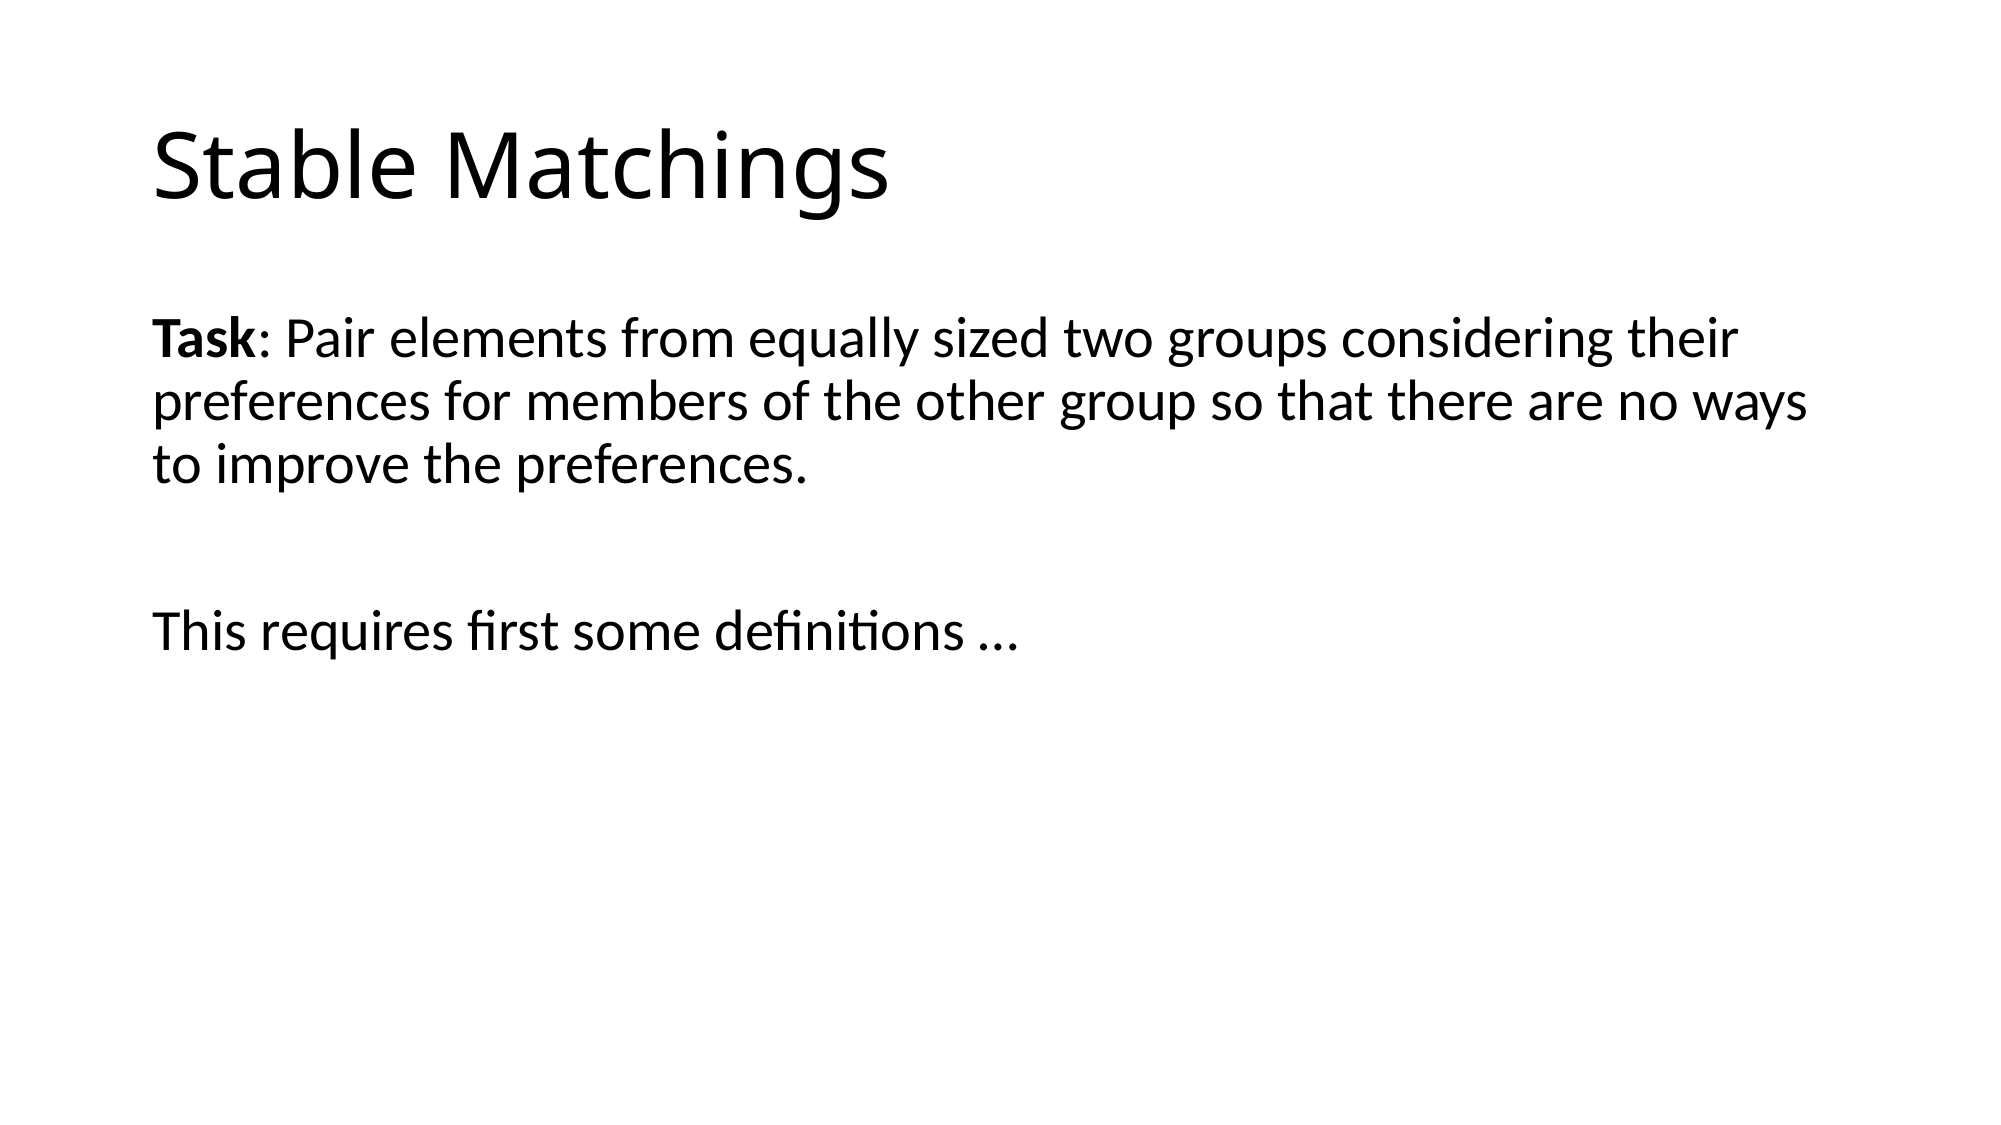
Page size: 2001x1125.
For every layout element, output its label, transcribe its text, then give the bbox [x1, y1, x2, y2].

title Stable Matchings [137, 59, 1863, 278]
list Task: Pair elements from equally sized two groups considering their preferences for members of the other group so that there are no ways to improve the preferences. This requires first some definitions … [137, 299, 1863, 1014]
